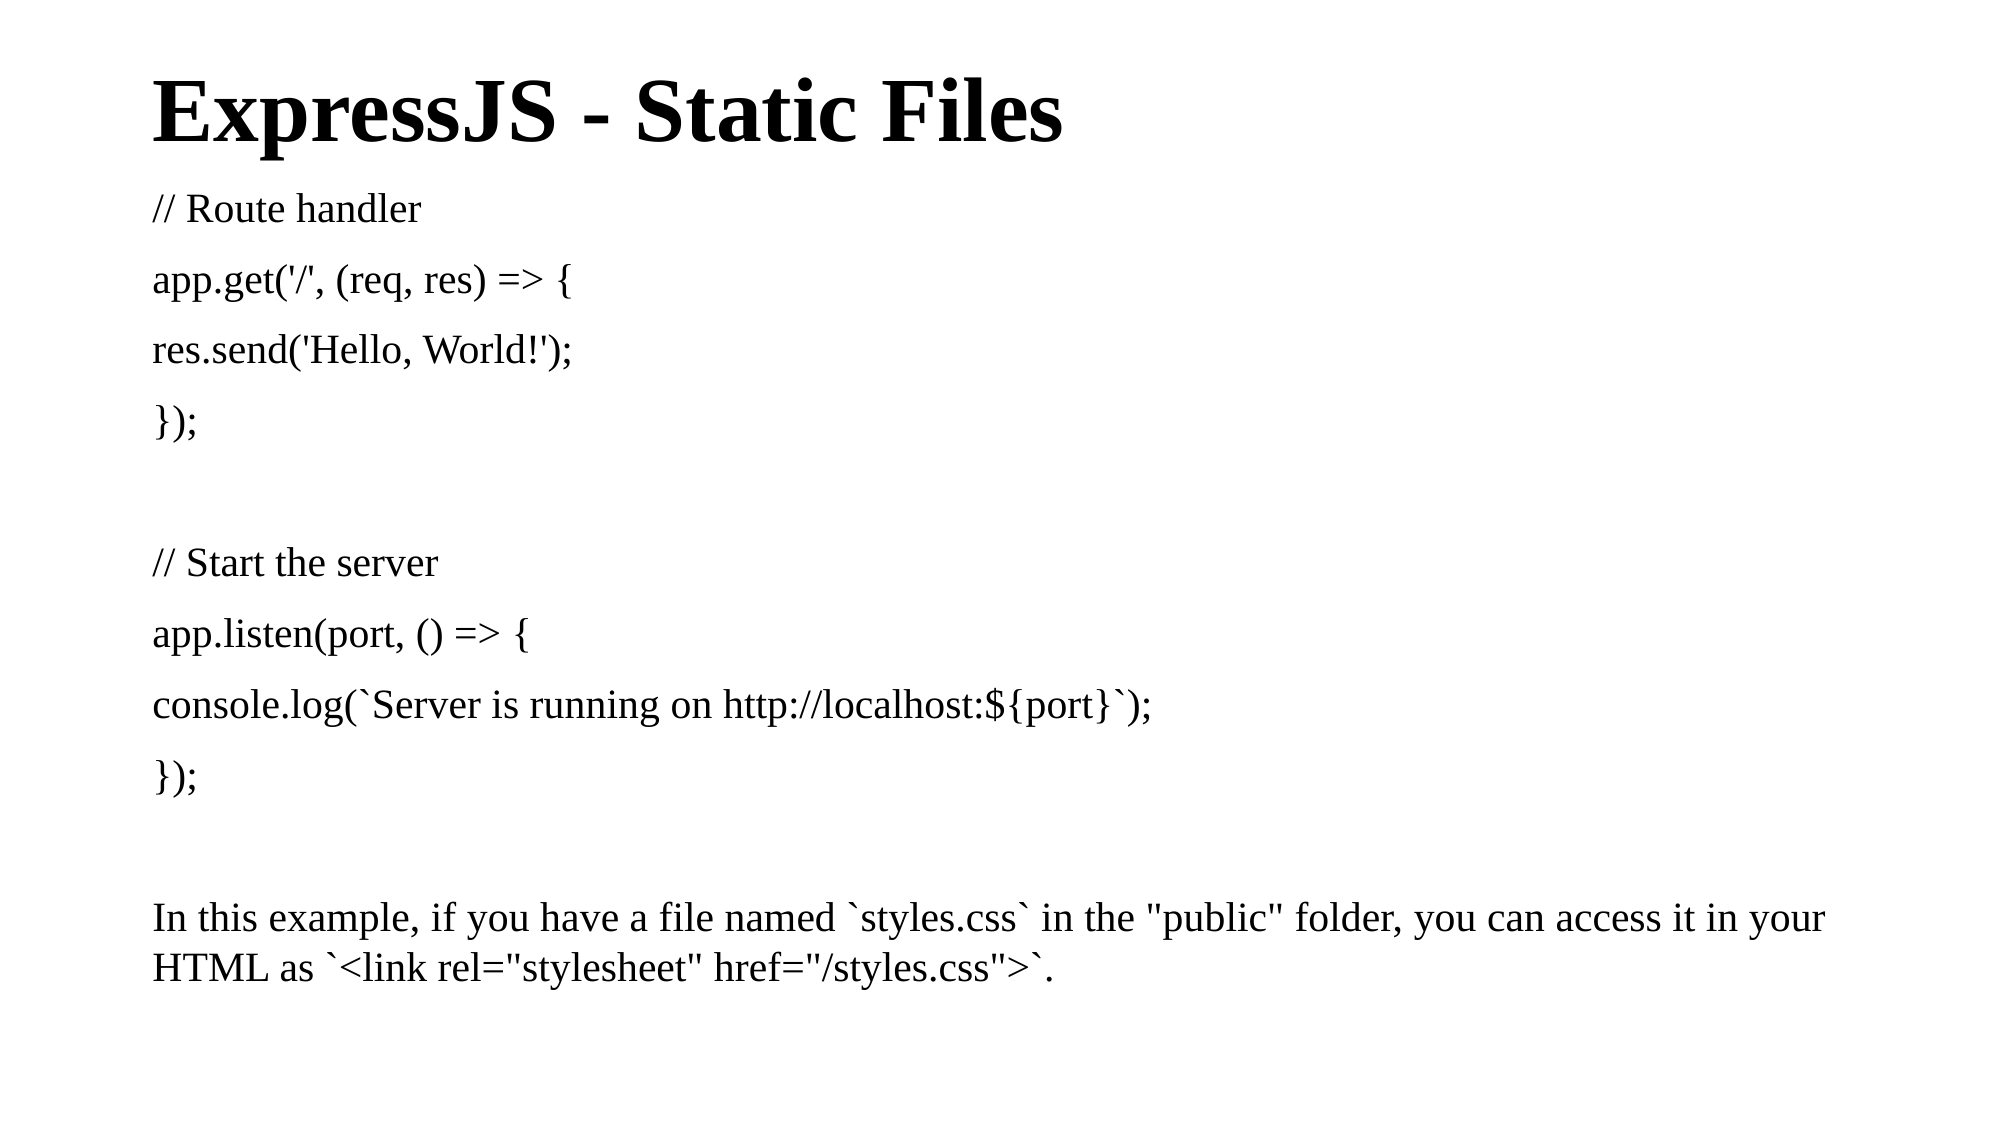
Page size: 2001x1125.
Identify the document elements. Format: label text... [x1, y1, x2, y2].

list // Route handler app.get('/', (req, res) => { res.send('Hello, World!'); }); // Start the server app.listen(port, () => { console.log(`Server is running on http://localhost:${port}`); }); In this example, if you have a file named `styles.css` in the "public" folder, you can access it in your HTML as `<link rel="stylesheet" href="/styles.css">`. [137, 173, 1863, 1055]
title ExpressJS - Static Files [137, 3, 1863, 173]
